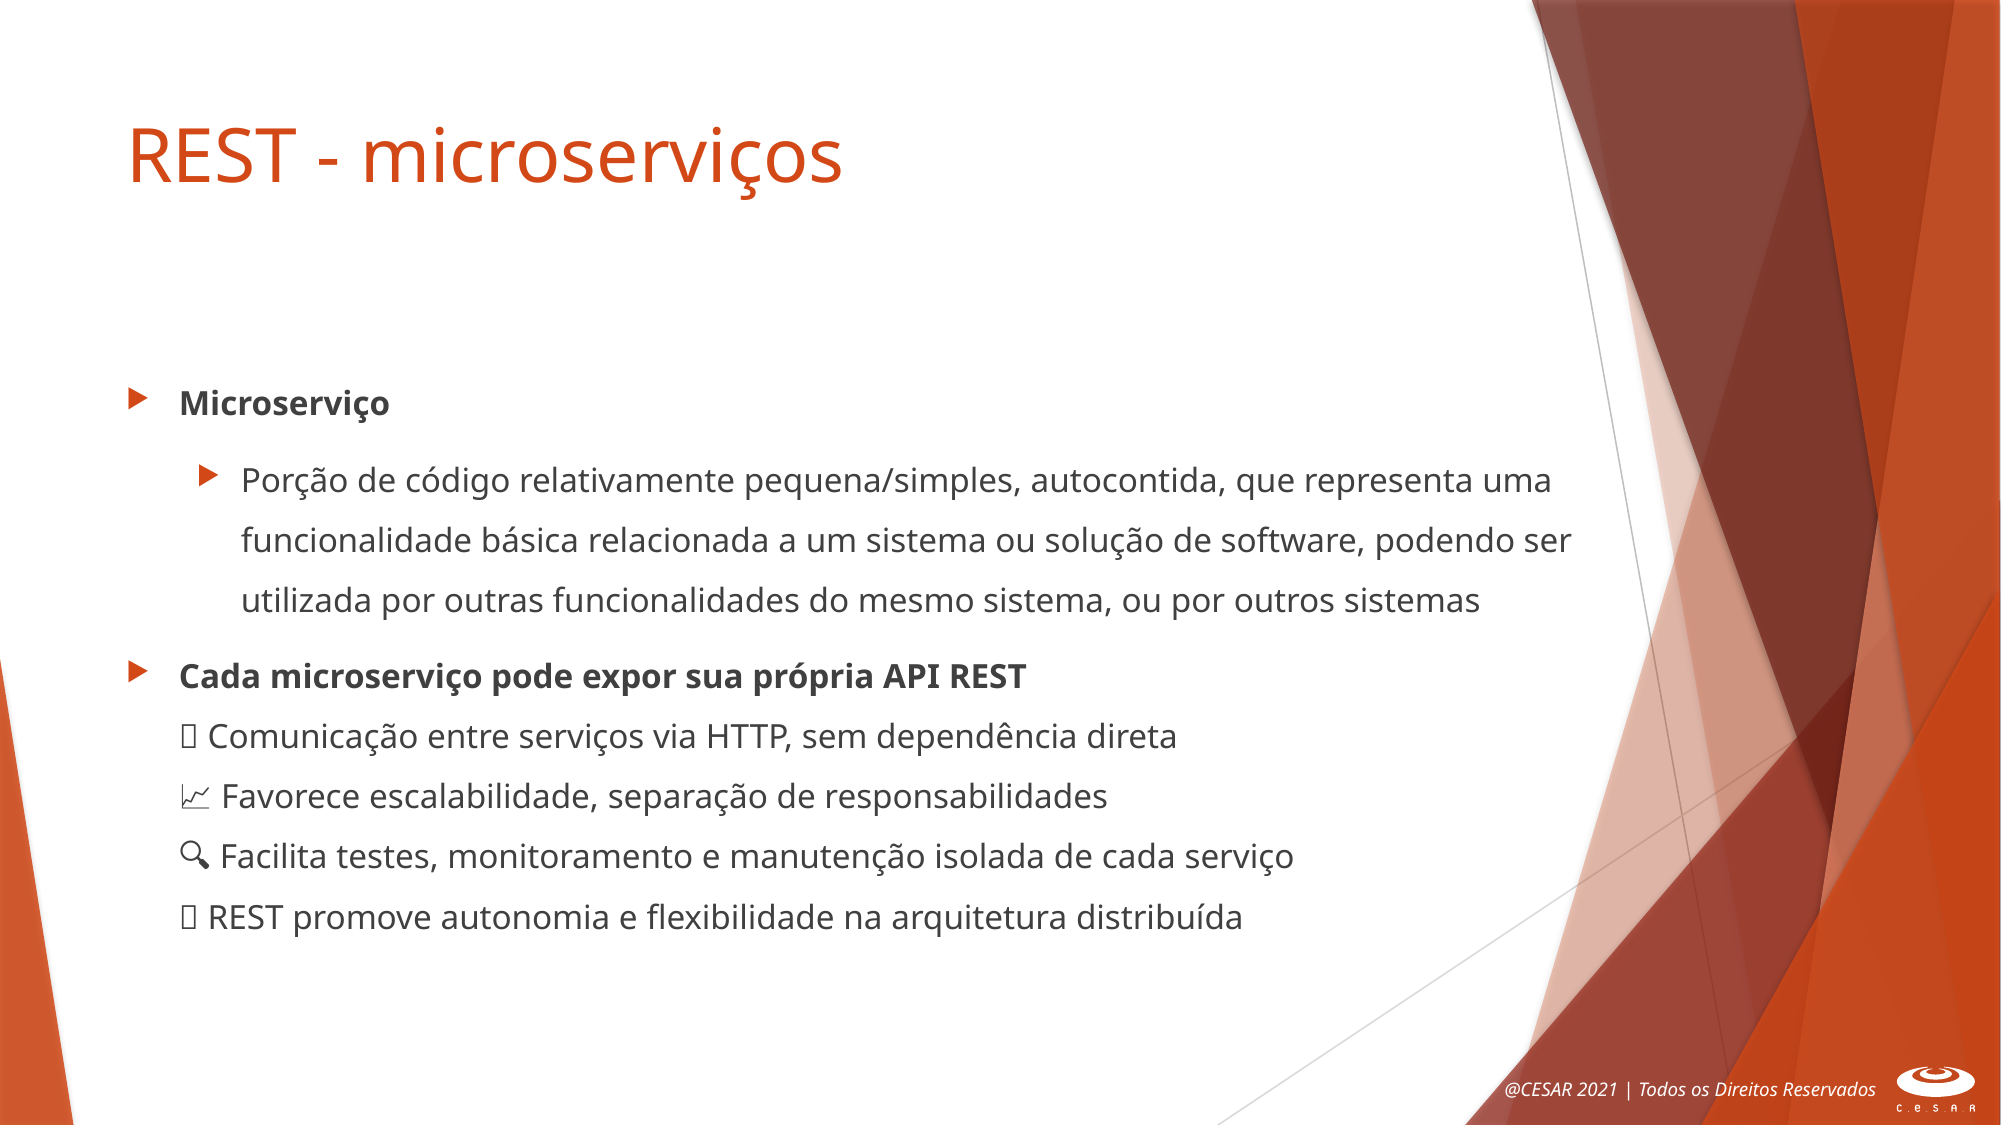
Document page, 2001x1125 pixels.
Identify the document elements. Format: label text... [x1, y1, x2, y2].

title REST - microserviços [111, 99, 1522, 317]
list Microserviço Porção de código relativamente pequena/simples, autocontida, que representa uma funcionalidade básica relacionada a um sistema ou solução de software, podendo ser utilizada por outras funcionalidades do mesmo sistema, ou por outros sistemas Cada microserviço pode expor sua própria API REST 🔄 Comunicação entre serviços via HTTP, sem dependência direta 📈 Favorece escalabilidade, separação de responsabilidades 🔍 Facilita testes, monitoramento e manutenção isolada de cada serviço 🌐 REST promove autonomia e flexibilidade na arquitetura distribuída [111, 354, 1619, 992]
